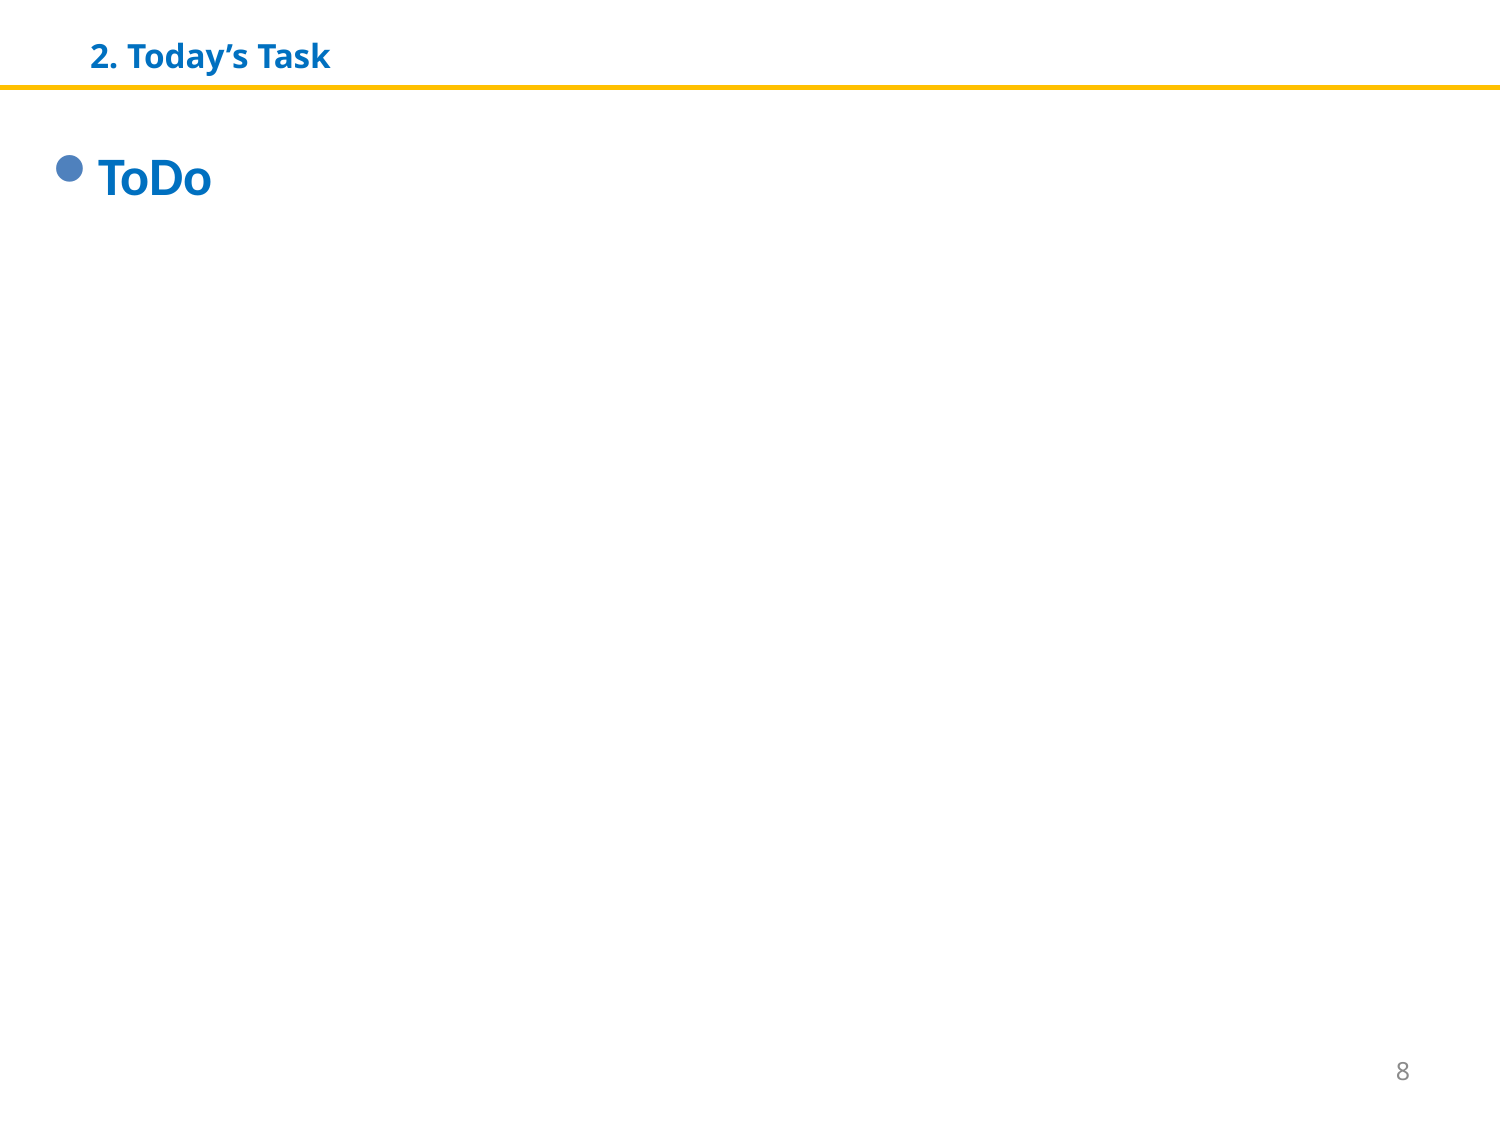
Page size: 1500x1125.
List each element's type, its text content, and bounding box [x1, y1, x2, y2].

slide_number 8 [1074, 1060, 1425, 1103]
text_box ToDo [37, 134, 1463, 1060]
title 2. Today’s Task [75, 19, 1425, 91]
